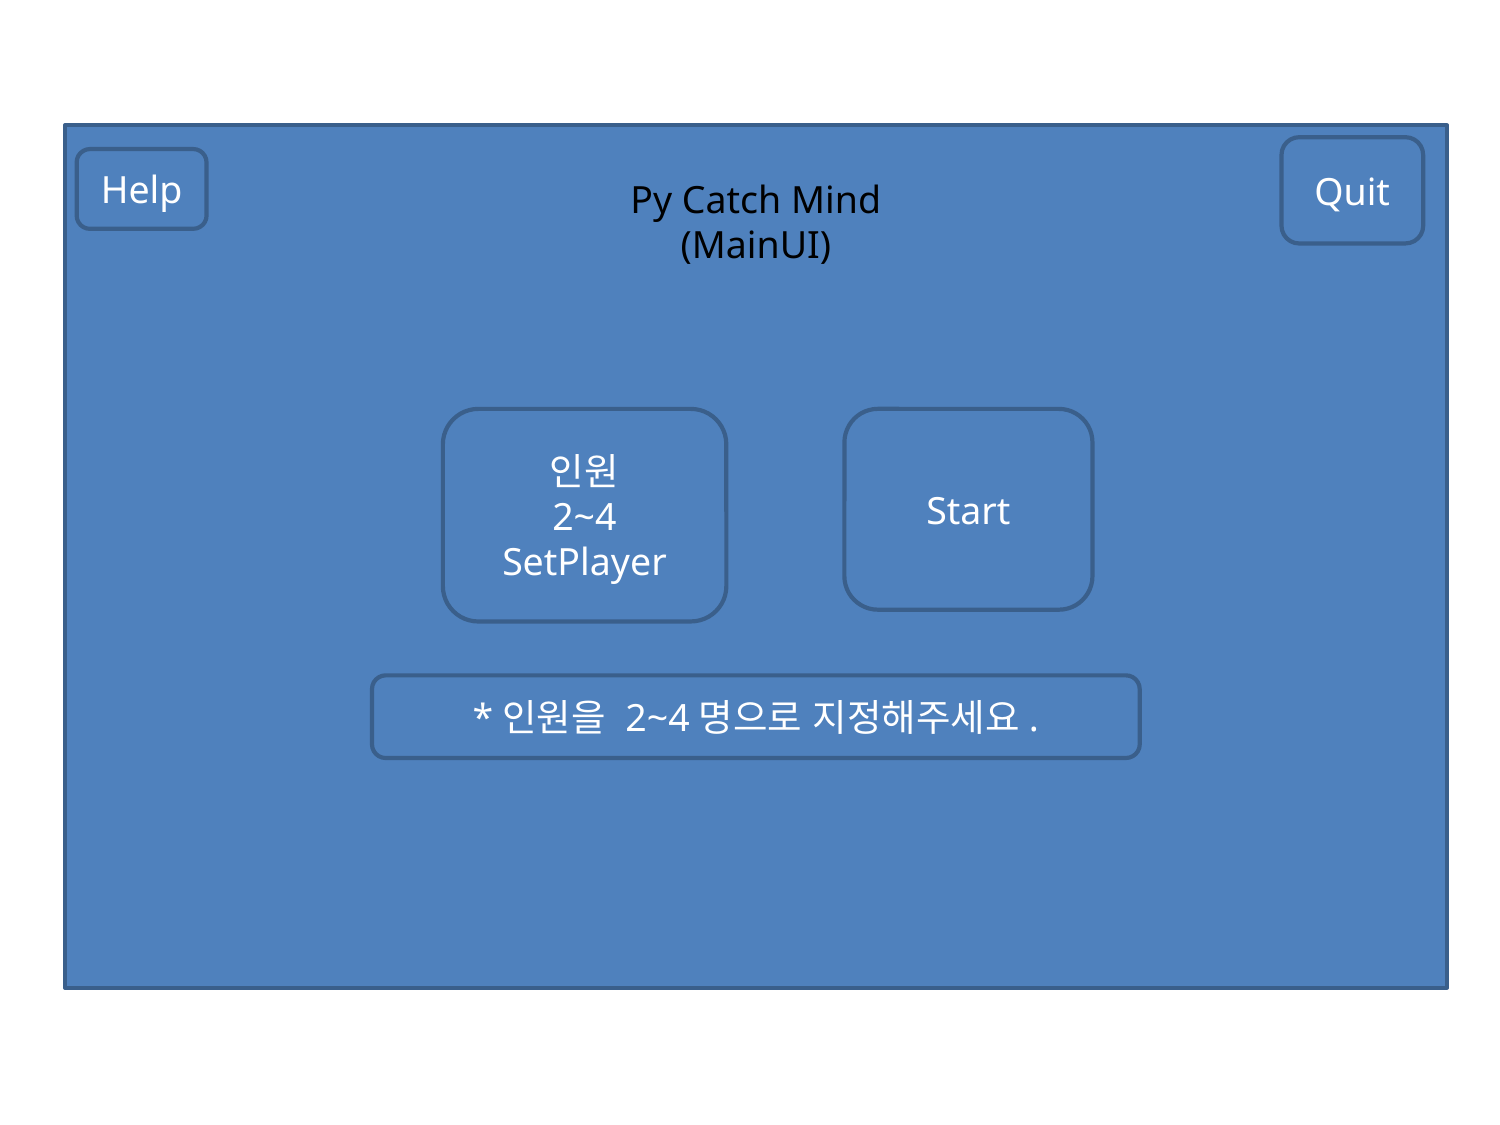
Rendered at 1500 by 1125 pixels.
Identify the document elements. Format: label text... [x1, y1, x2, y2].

text_box *인원을 2~4명으로 지정해주세요. [369, 673, 1142, 761]
text_box Py Catch Mind (MainUI) [543, 168, 969, 273]
text_box [63, 123, 1449, 990]
text_box 인원 2~4 SetPlayer [440, 406, 729, 624]
text_box Quit [1279, 135, 1426, 246]
text_box Start [842, 406, 1095, 612]
text_box Help [74, 146, 209, 231]
